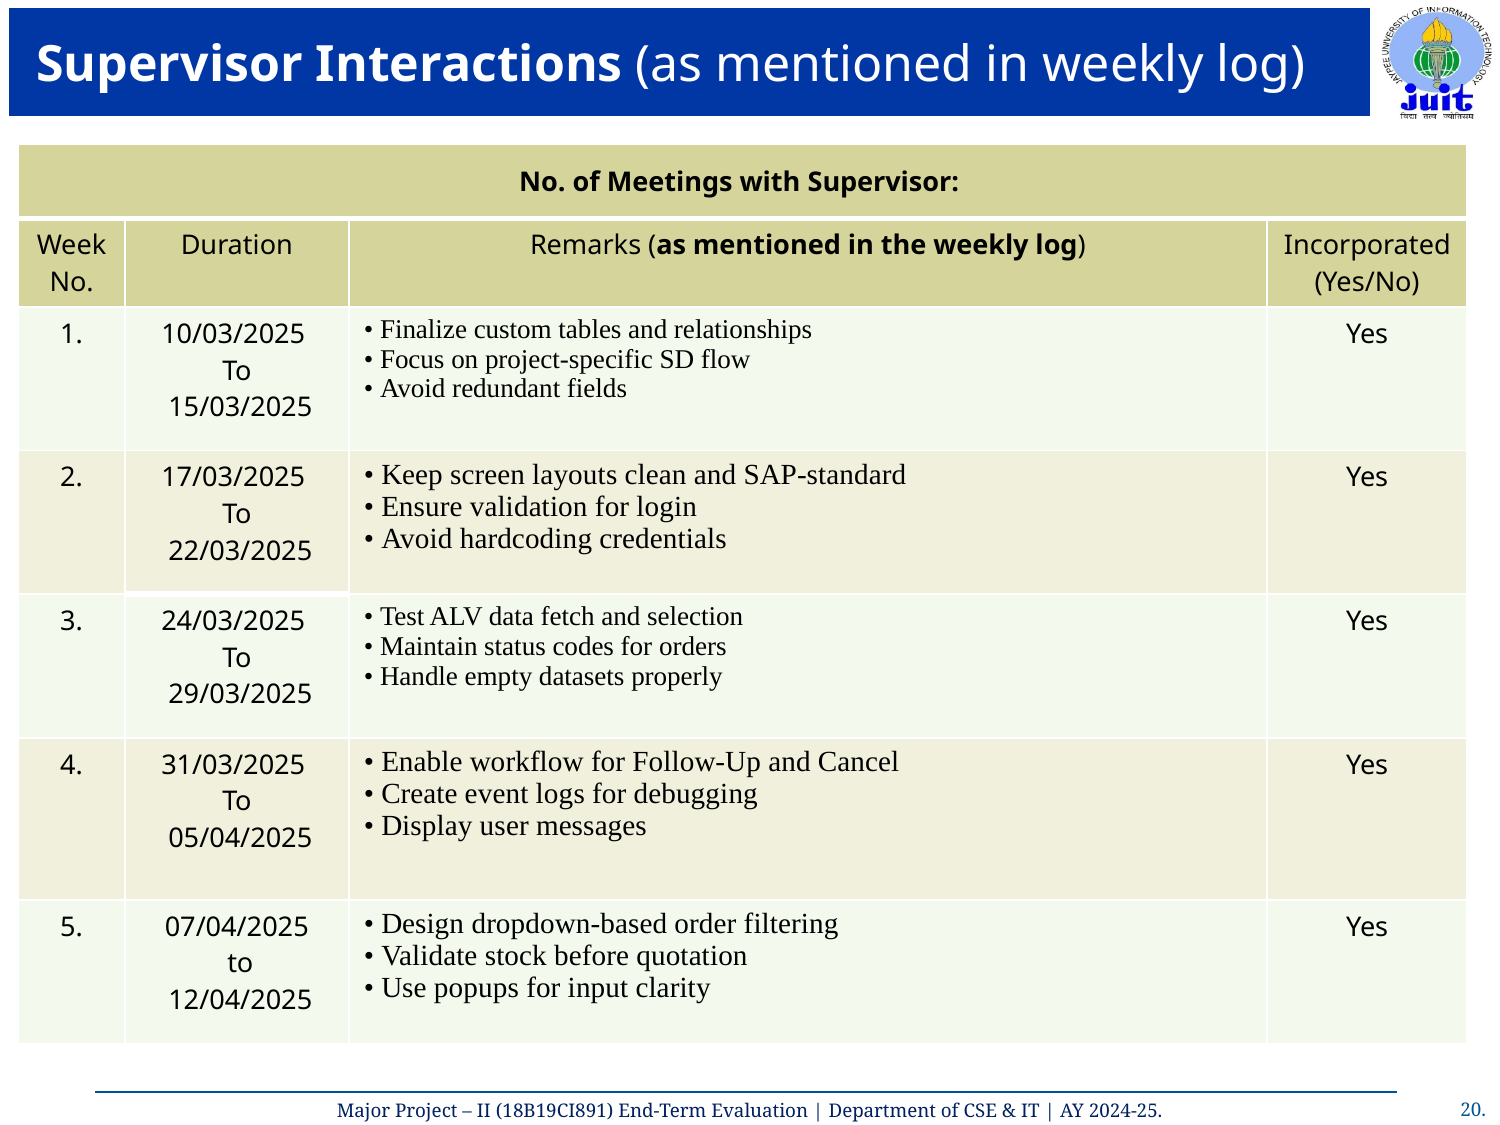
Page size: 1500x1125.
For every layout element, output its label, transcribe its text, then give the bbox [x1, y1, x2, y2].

table_cell 1. [19, 308, 124, 450]
table_cell • Test ALV data fetch and selection • Maintain status codes for orders • Handle empty datasets properly [350, 595, 1266, 737]
table_cell Yes [1268, 595, 1466, 737]
table_cell 24/03/2025 To 29/03/2025 [126, 597, 348, 737]
table_cell 31/03/2025 To 05/04/2025 [126, 739, 348, 899]
table_cell 4. [19, 739, 124, 899]
table_cell • Finalize custom tables and relationships • Focus on project-specific SD flow • Avoid redundant fields [350, 308, 1266, 450]
table_cell Yes [1268, 308, 1466, 450]
table_cell • Enable workflow for Follow-Up and Cancel • Create event logs for debugging • Display user messages [350, 739, 1266, 899]
table_cell 5. [19, 901, 124, 1043]
table_cell Duration [126, 221, 348, 306]
text_box [12, 131, 1482, 1083]
title Supervisor Interactions (as mentioned in weekly log) [4, 2, 1375, 121]
table_cell Yes [1268, 739, 1466, 899]
table_cell Yes [1268, 451, 1466, 593]
table_cell • Design dropdown-based order filtering • Validate stock before quotation • Use popups for input clarity [350, 901, 1266, 1043]
table_cell Week No. [19, 221, 124, 306]
picture [1375, 7, 1500, 119]
table_cell 3. [19, 595, 124, 737]
table_cell 17/03/2025 To 22/03/2025 [126, 451, 348, 591]
table_cell 2. [19, 451, 124, 593]
table_cell 07/04/2025 to 12/04/2025 [126, 901, 348, 1043]
table_cell Remarks (as mentioned in the weekly log) [350, 221, 1266, 306]
table_cell 10/03/2025 To 15/03/2025 [126, 308, 348, 450]
table_cell Yes [1268, 901, 1466, 1043]
table_cell Incorporated (Yes/No) [1268, 221, 1466, 306]
table_header No. of Meetings with Supervisor: [19, 145, 1466, 216]
table_cell • Keep screen layouts clean and SAP-standard • Ensure validation for login • Avoid hardcoding credentials [350, 451, 1266, 593]
